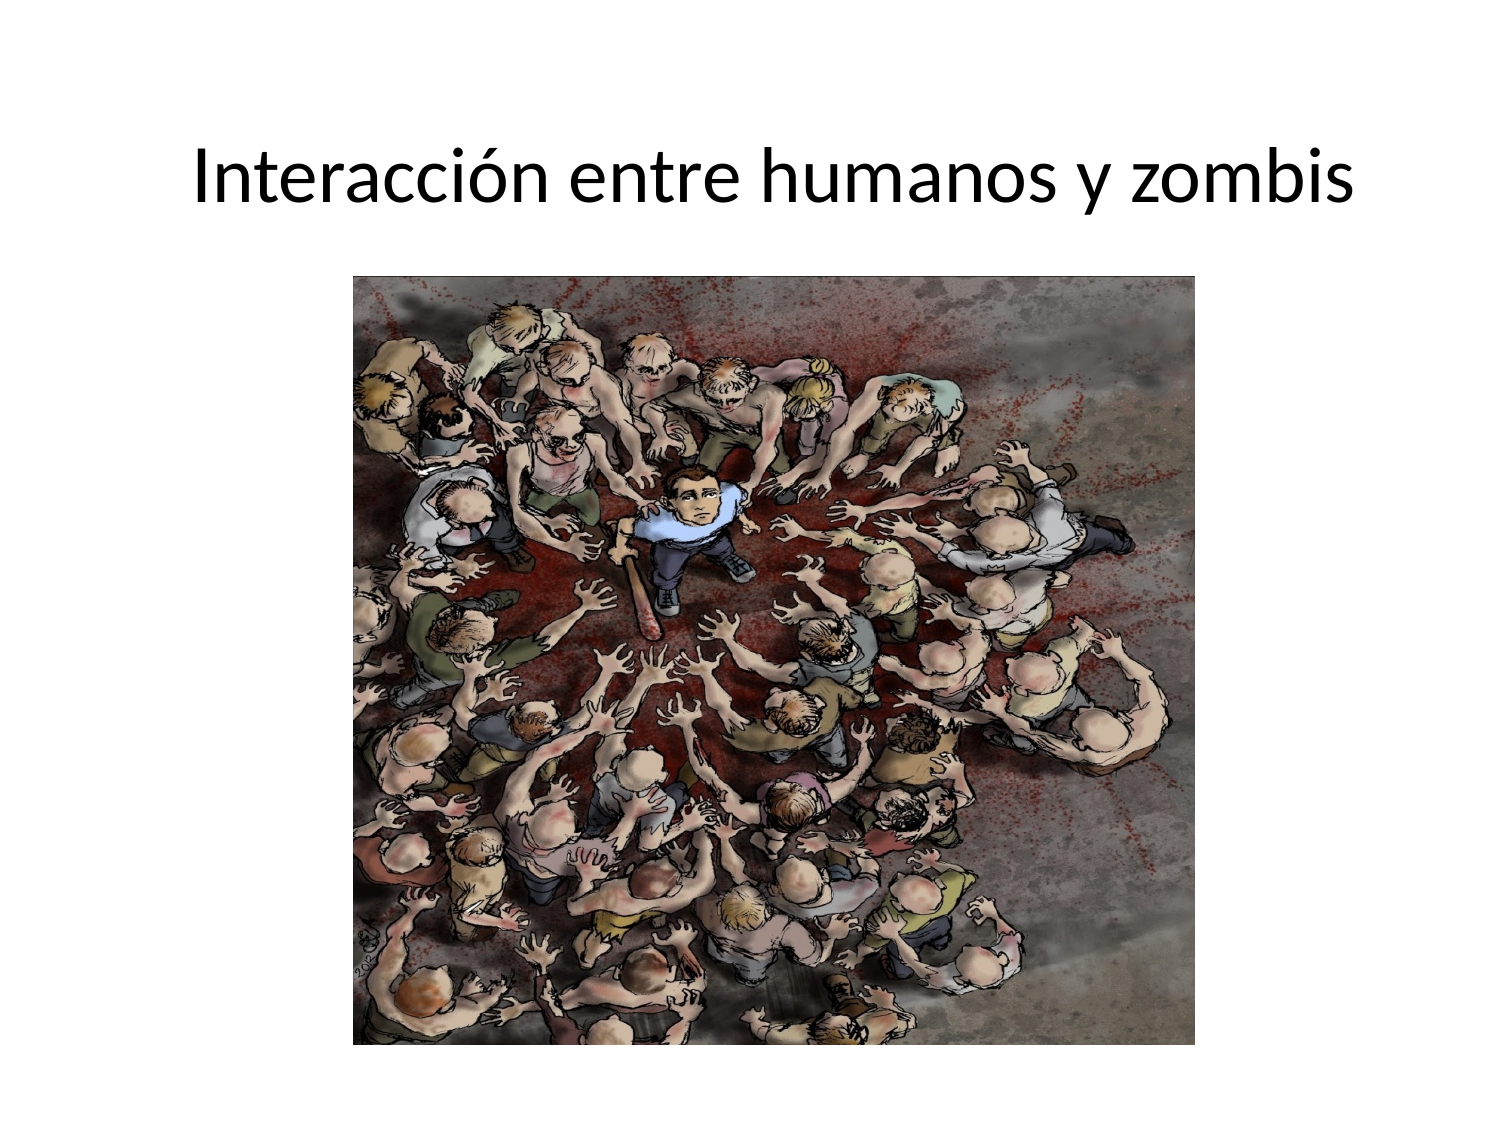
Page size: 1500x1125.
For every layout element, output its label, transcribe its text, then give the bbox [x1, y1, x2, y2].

picture [353, 276, 1195, 1045]
text_box Interacción entre humanos y zombis [74, 111, 1473, 227]
